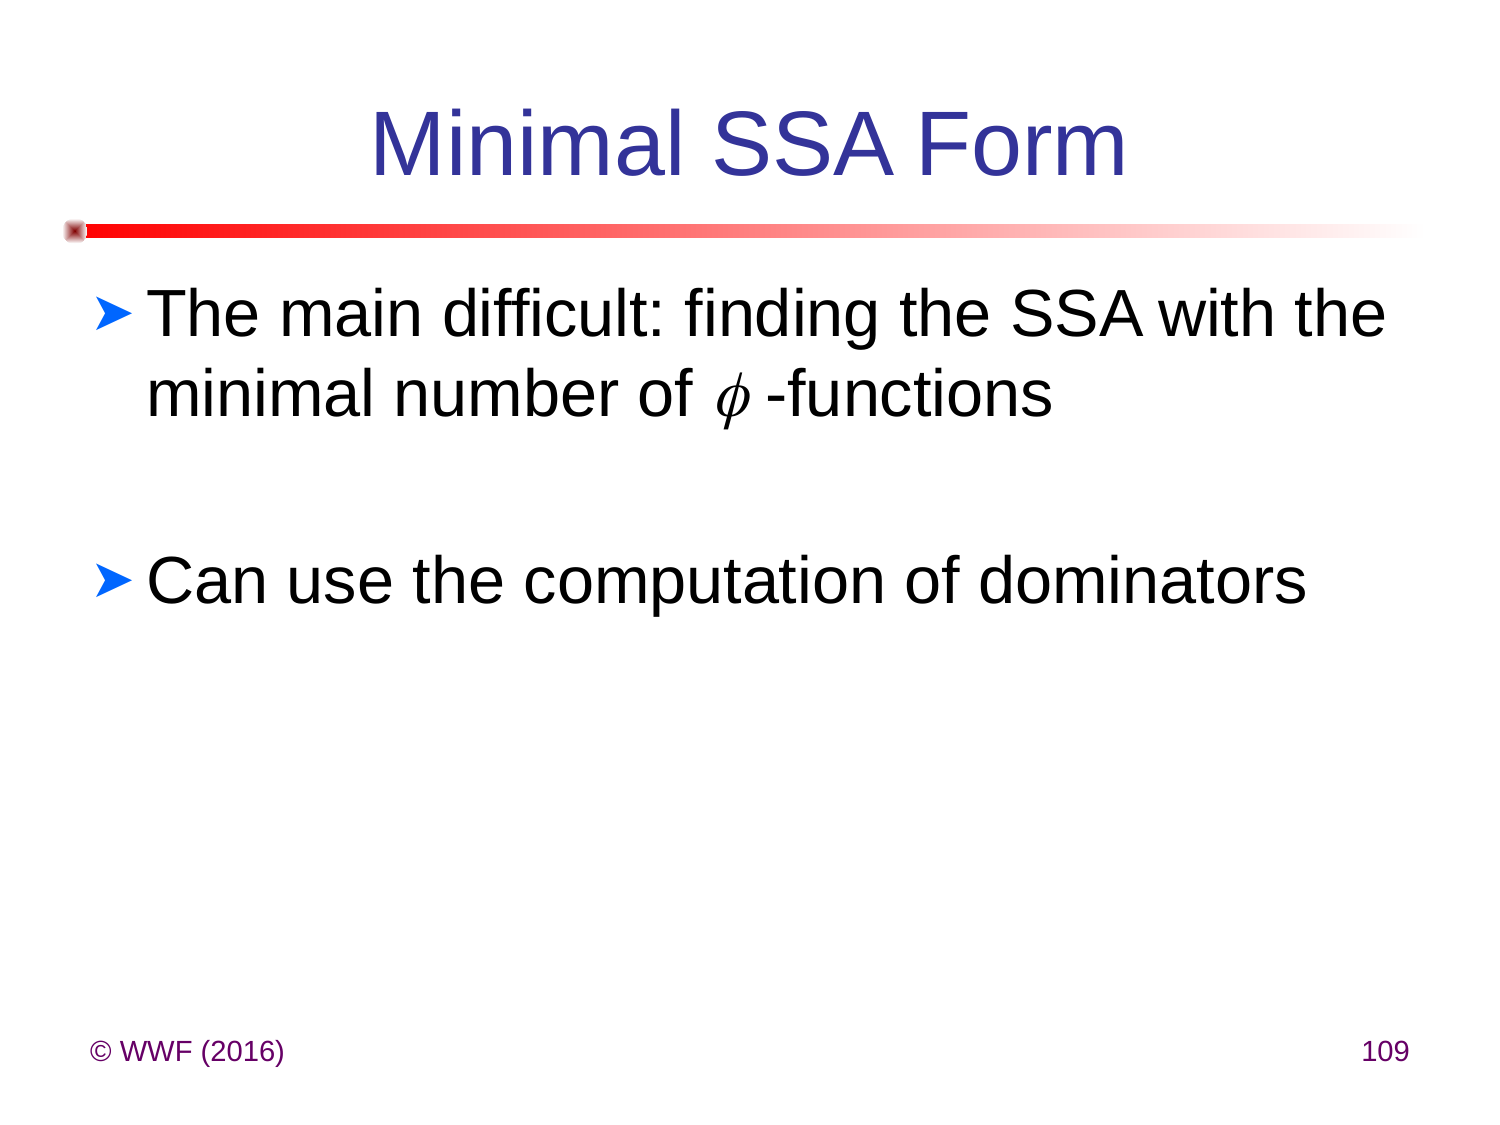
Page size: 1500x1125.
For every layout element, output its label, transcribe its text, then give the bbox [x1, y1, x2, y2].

title Minimal SSA Form [75, 45, 1425, 233]
slide_number 109 [1074, 1024, 1425, 1103]
slide_number © WWF (2016) [75, 1024, 425, 1103]
list The main difficult: finding the SSA with the minimal number of  -functions Can use the computation of dominators [75, 262, 1425, 1005]
